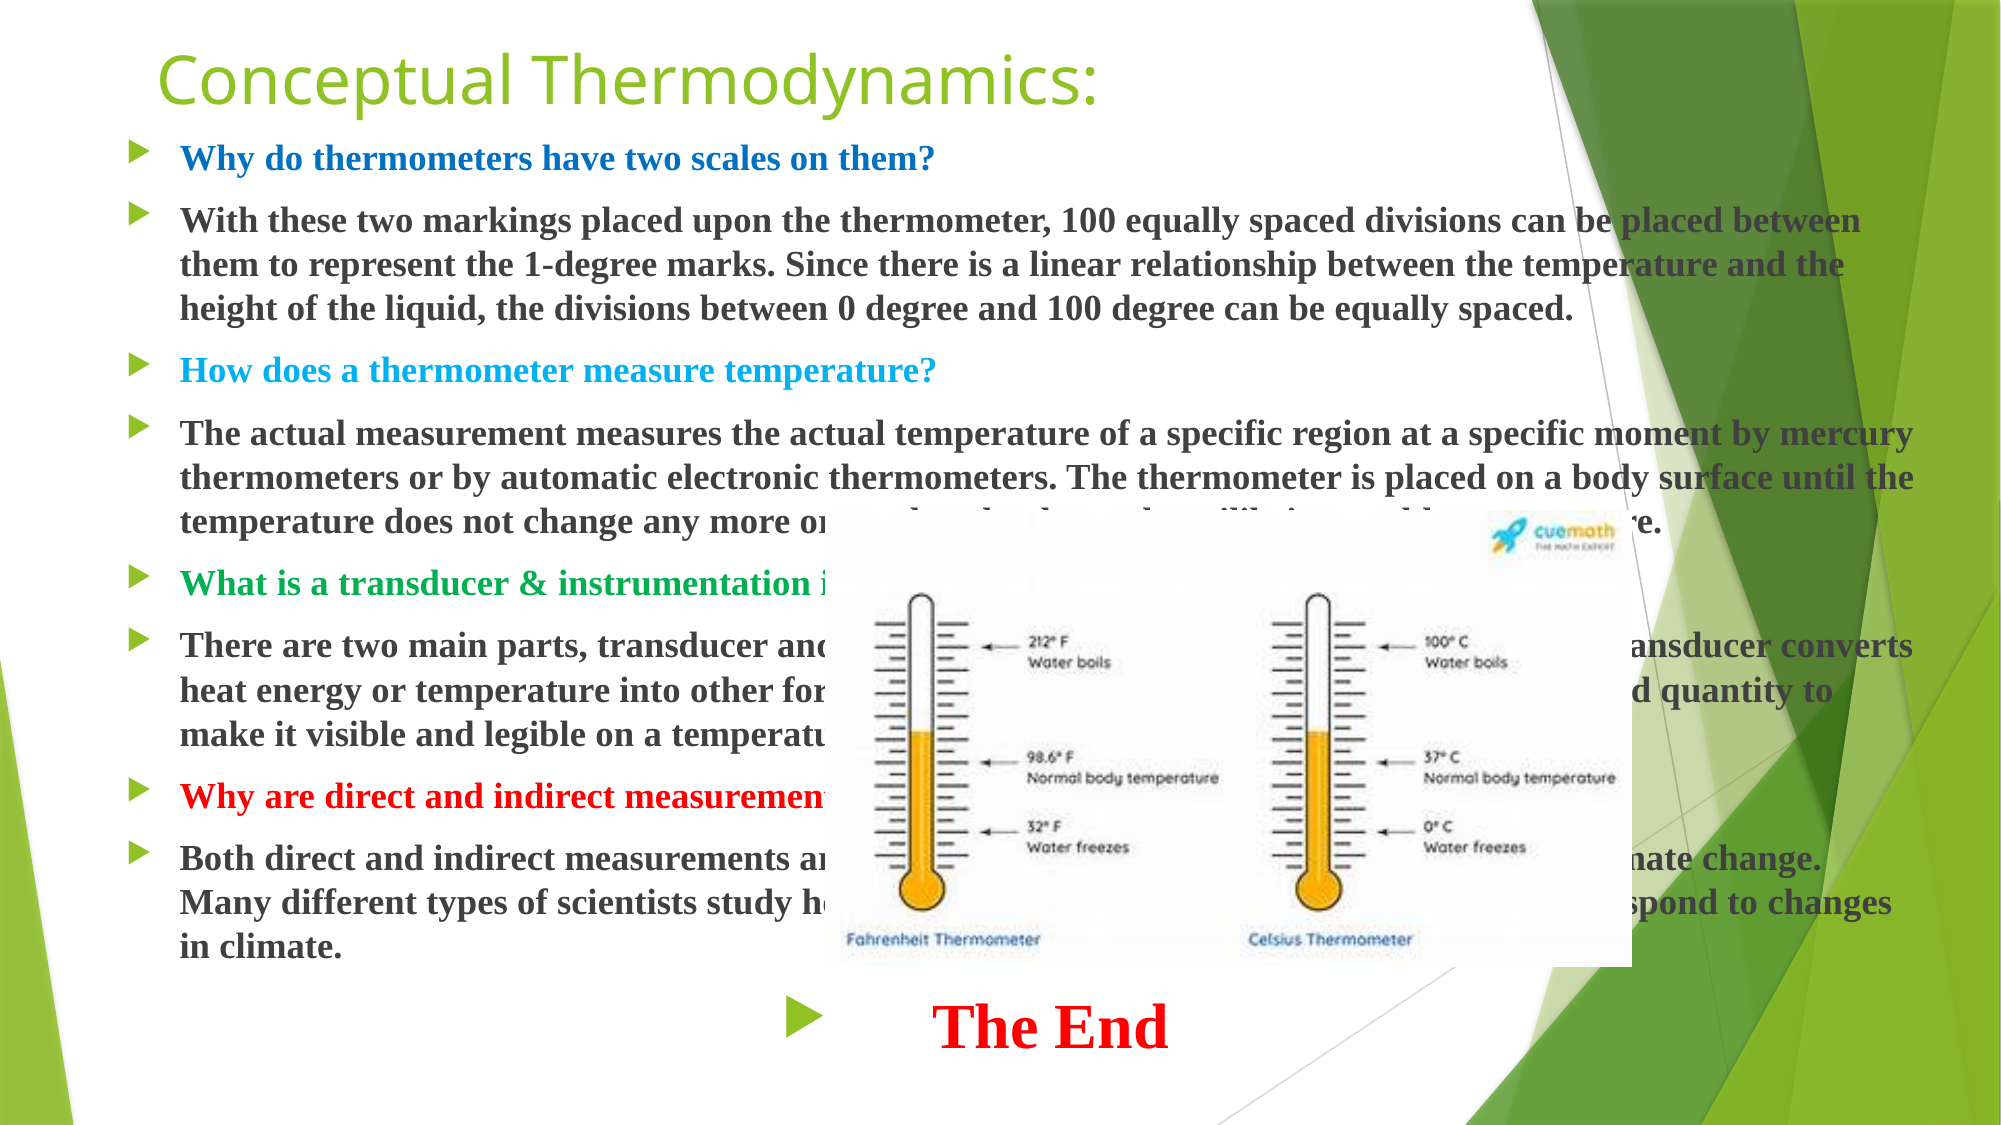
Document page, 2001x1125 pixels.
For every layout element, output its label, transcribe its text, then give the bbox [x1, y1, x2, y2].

picture [824, 509, 1633, 967]
title Conceptual Thermodynamics: [141, 29, 1552, 125]
list Why do thermometers have two scales on them? With these two markings placed upon the thermometer, 100 equally spaced divisions can be placed between them to represent the 1-degree marks. Since there is a linear relationship between the temperature and the height of the liquid, the divisions between 0 degree and 100 degree can be equally spaced. How does a thermometer measure temperature? The actual measurement measures the actual temperature of a specific region at a specific moment by mercury thermometers or by automatic electronic thermometers. The thermometer is placed on a body surface until the temperature does not change any more or reaches the thermal equilibrium stable temperature. What is a transducer & instrumentation in thermometry? There are two main parts, transducer and instrumentation, in this kind of thermometry. A transducer converts heat energy or temperature into other forms of energy. An instrument processes the converted quantity to make it visible and legible on a temperature scale. Why are direct and indirect measurements important? Both direct and indirect measurements are important for understanding the true scale of climate change. Many different types of scientists study how things in the natural world are affected by or respond to changes in climate. The End [111, 125, 1937, 1095]
